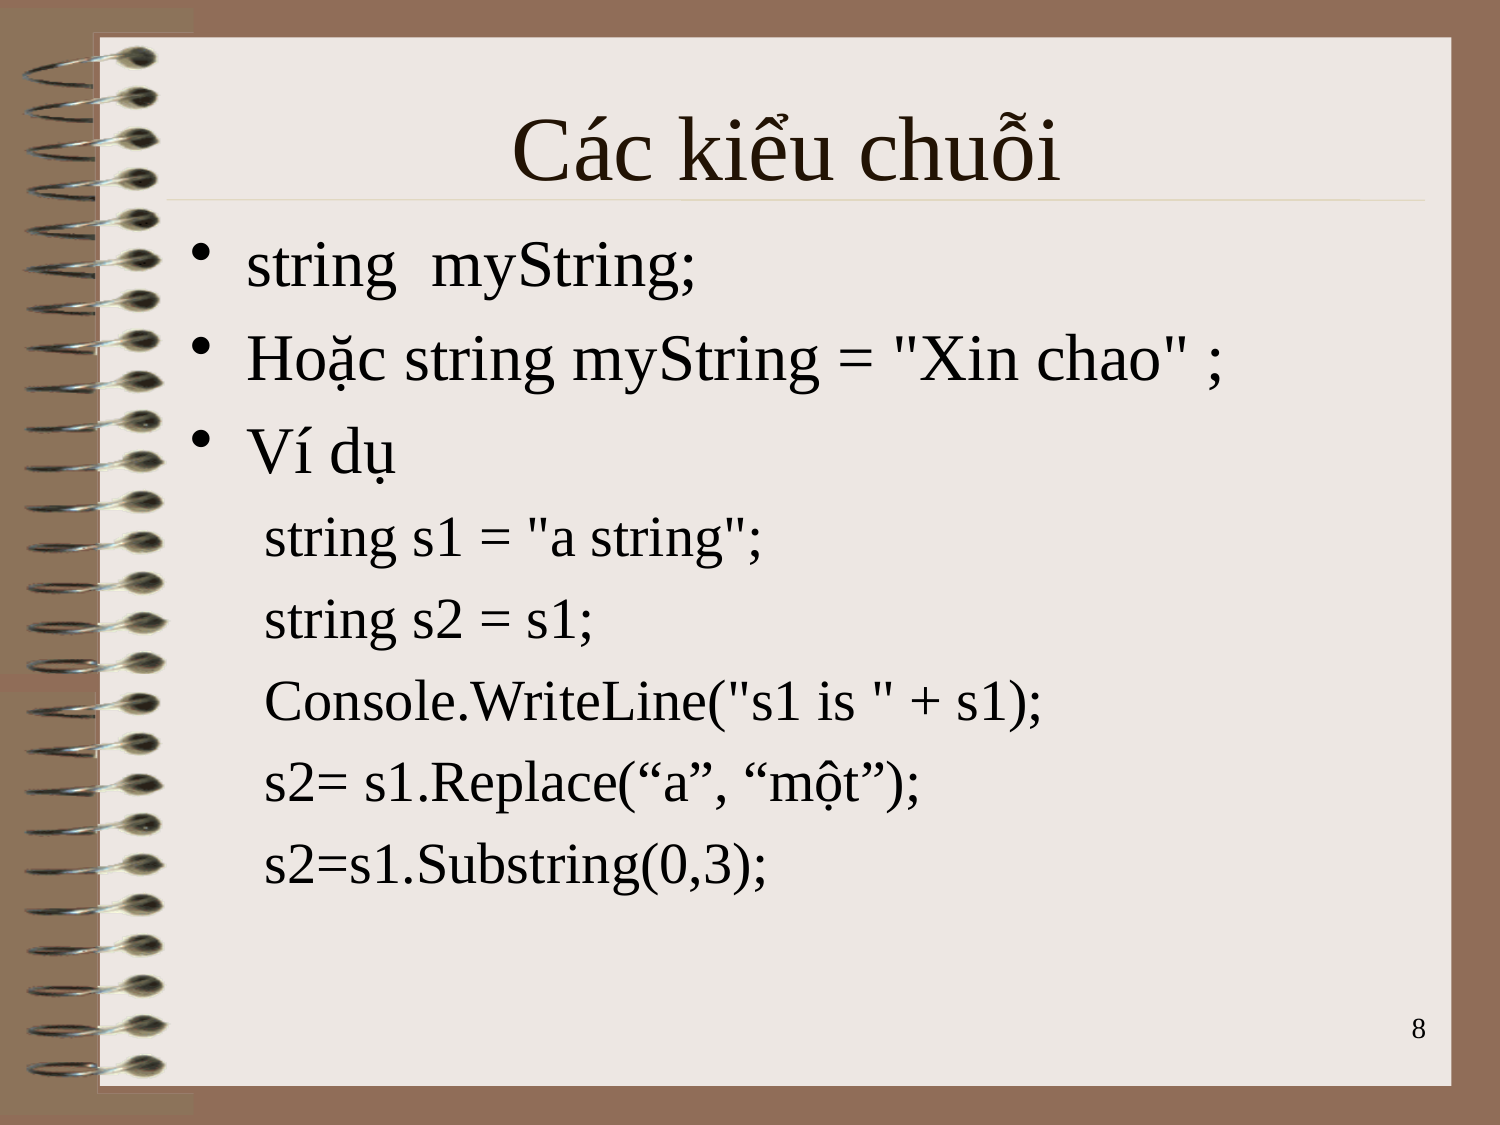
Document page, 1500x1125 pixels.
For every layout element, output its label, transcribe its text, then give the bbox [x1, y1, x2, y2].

slide_number 8 [1128, 1001, 1442, 1078]
list string myString; Hoặc string myString = "Xin chao" ; Ví dụ string s1 = "a string"; string s2 = s1; Console.WriteLine("s1 is " + s1); s2= s1.Replace(“a”, “một”); s2=s1.Substring(0,3); [174, 212, 1425, 888]
title Các kiểu chuỗi [162, 87, 1413, 200]
picture [0, 692, 194, 1115]
picture [0, 8, 194, 674]
